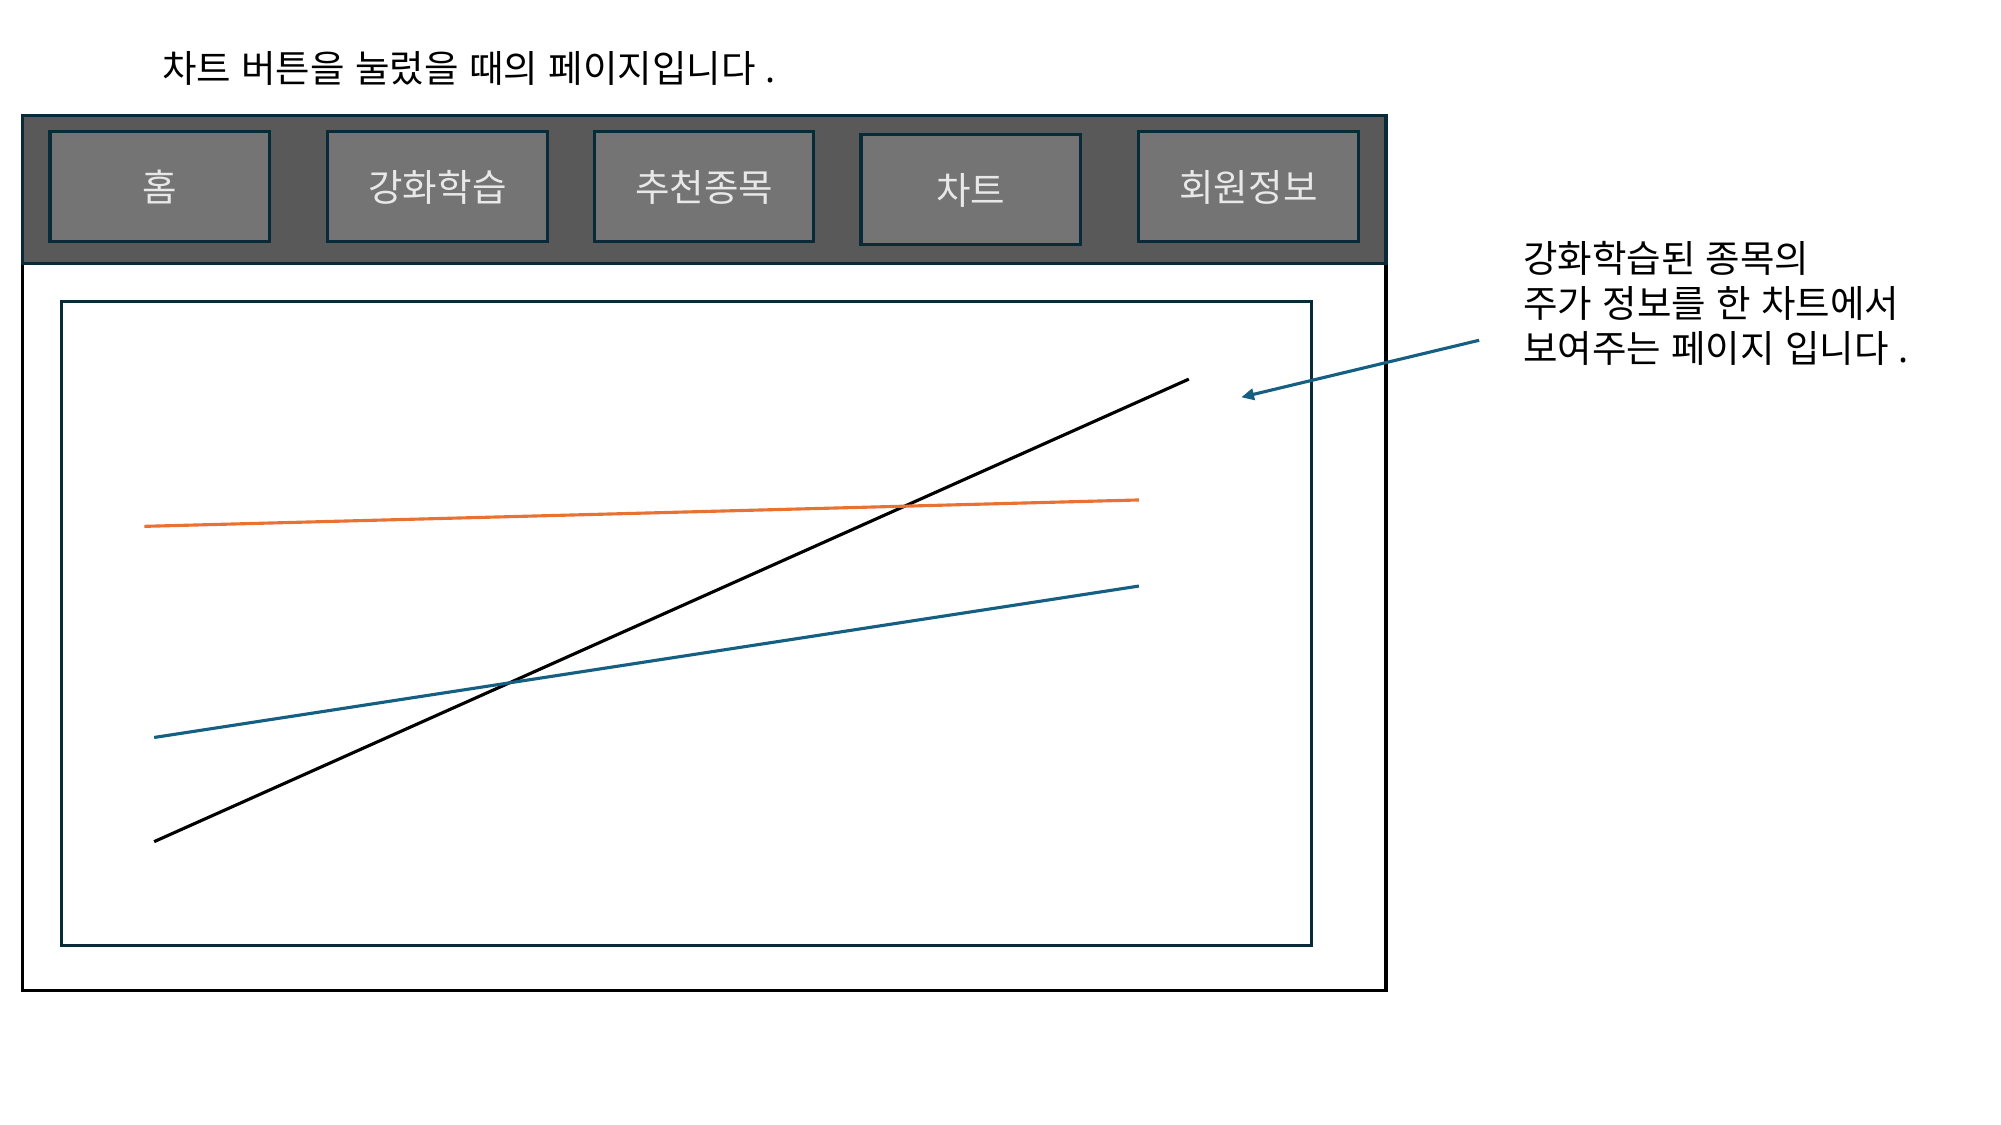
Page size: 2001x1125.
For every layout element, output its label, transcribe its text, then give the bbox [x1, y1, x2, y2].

text_box 차트 [859, 133, 1082, 246]
text_box [21, 265, 1388, 992]
text_box 추천종목 [593, 130, 815, 243]
text_box 강화학습 [326, 130, 549, 243]
text_box 차트 버튼을 눌렀을 때의 페이지입니다. [147, 37, 790, 98]
text_box 회원정보 [1137, 130, 1360, 243]
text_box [153, 378, 1190, 843]
text_box [60, 300, 1313, 947]
text_box [21, 114, 1388, 265]
text_box 강화학습된 종목의 주가 정보를 한 차트에서 보여주는 페이지 입니다. [1508, 227, 1923, 378]
text_box 홈 [48, 130, 271, 243]
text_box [143, 499, 1140, 527]
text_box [153, 585, 1140, 738]
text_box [1241, 339, 1480, 398]
